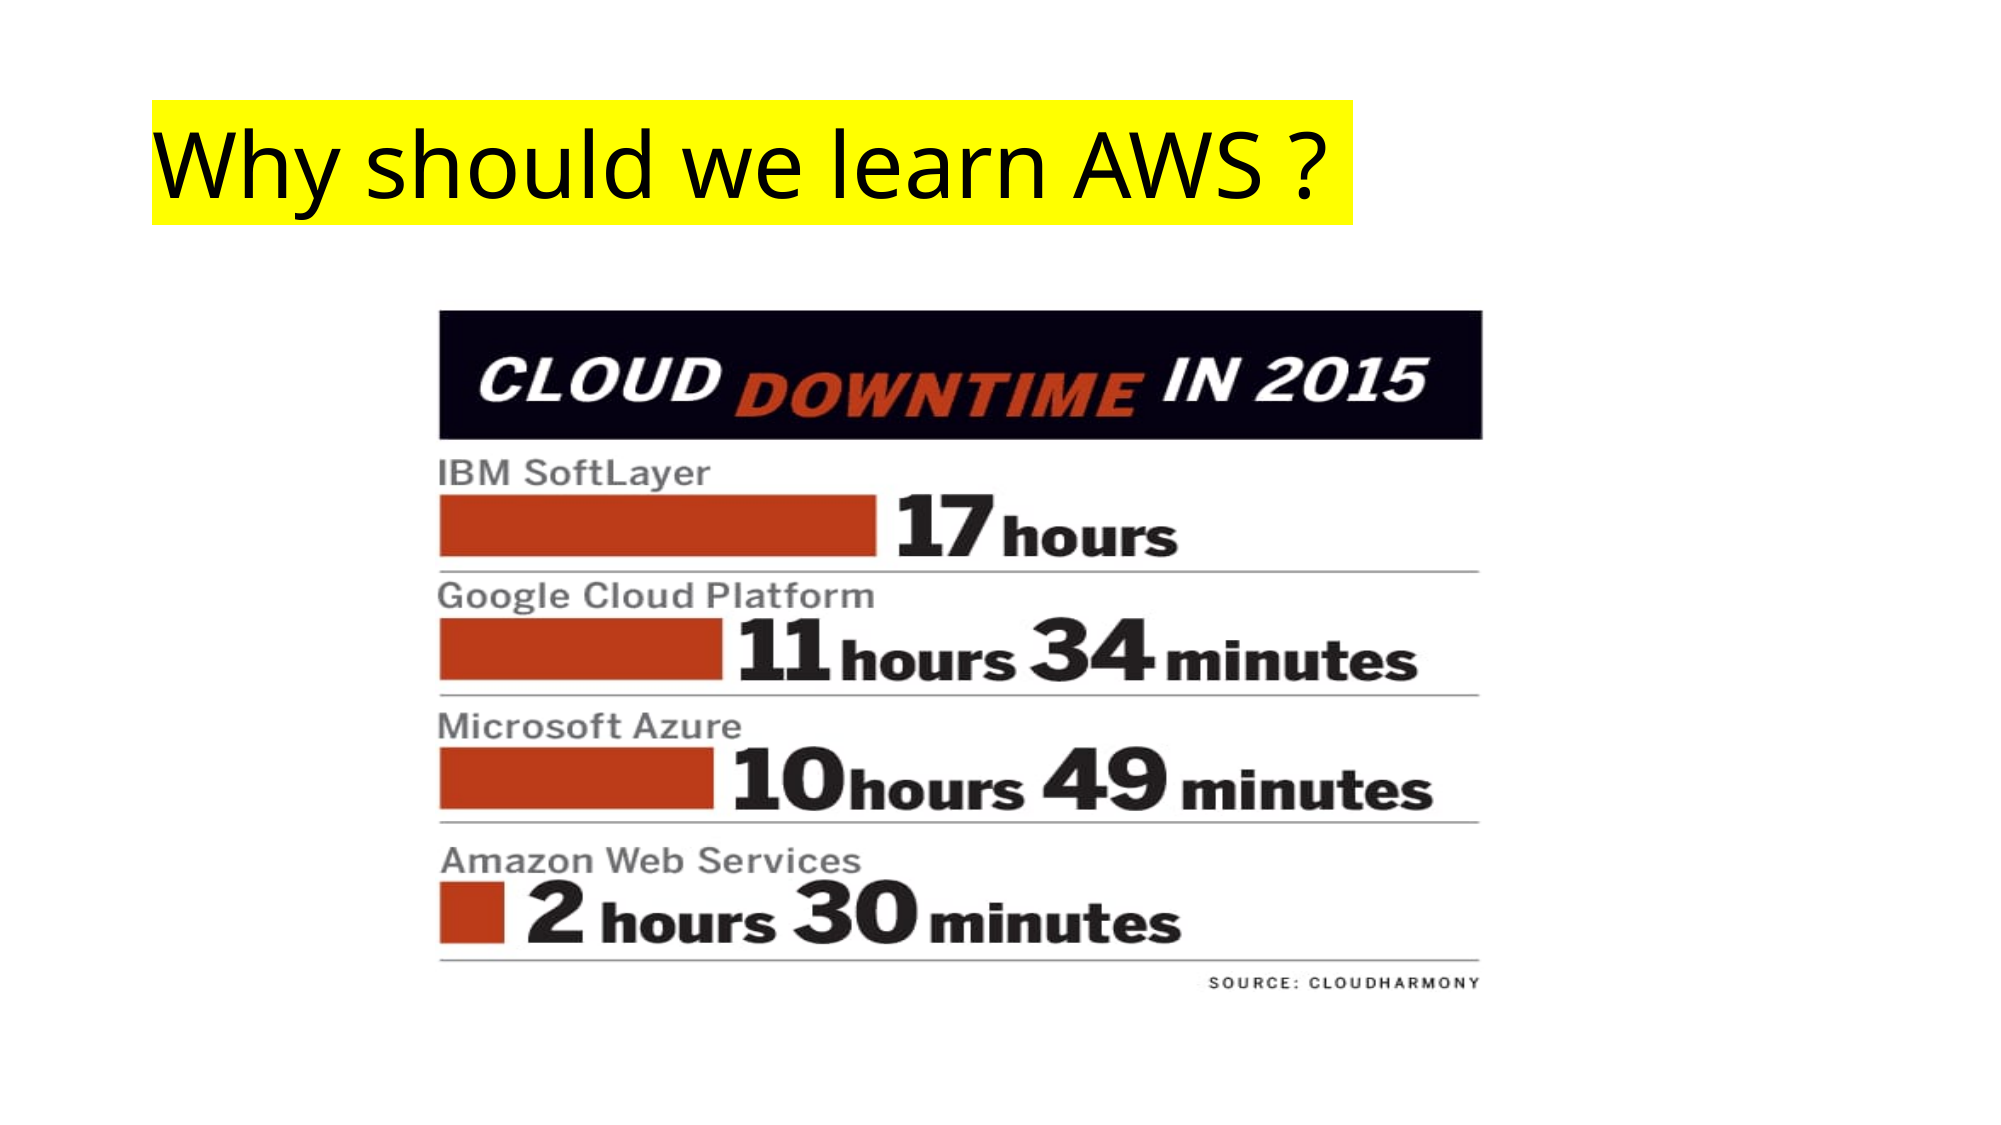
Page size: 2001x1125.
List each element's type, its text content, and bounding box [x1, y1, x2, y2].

title Why should we learn AWS ? [137, 59, 1863, 278]
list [435, 299, 1490, 1014]
